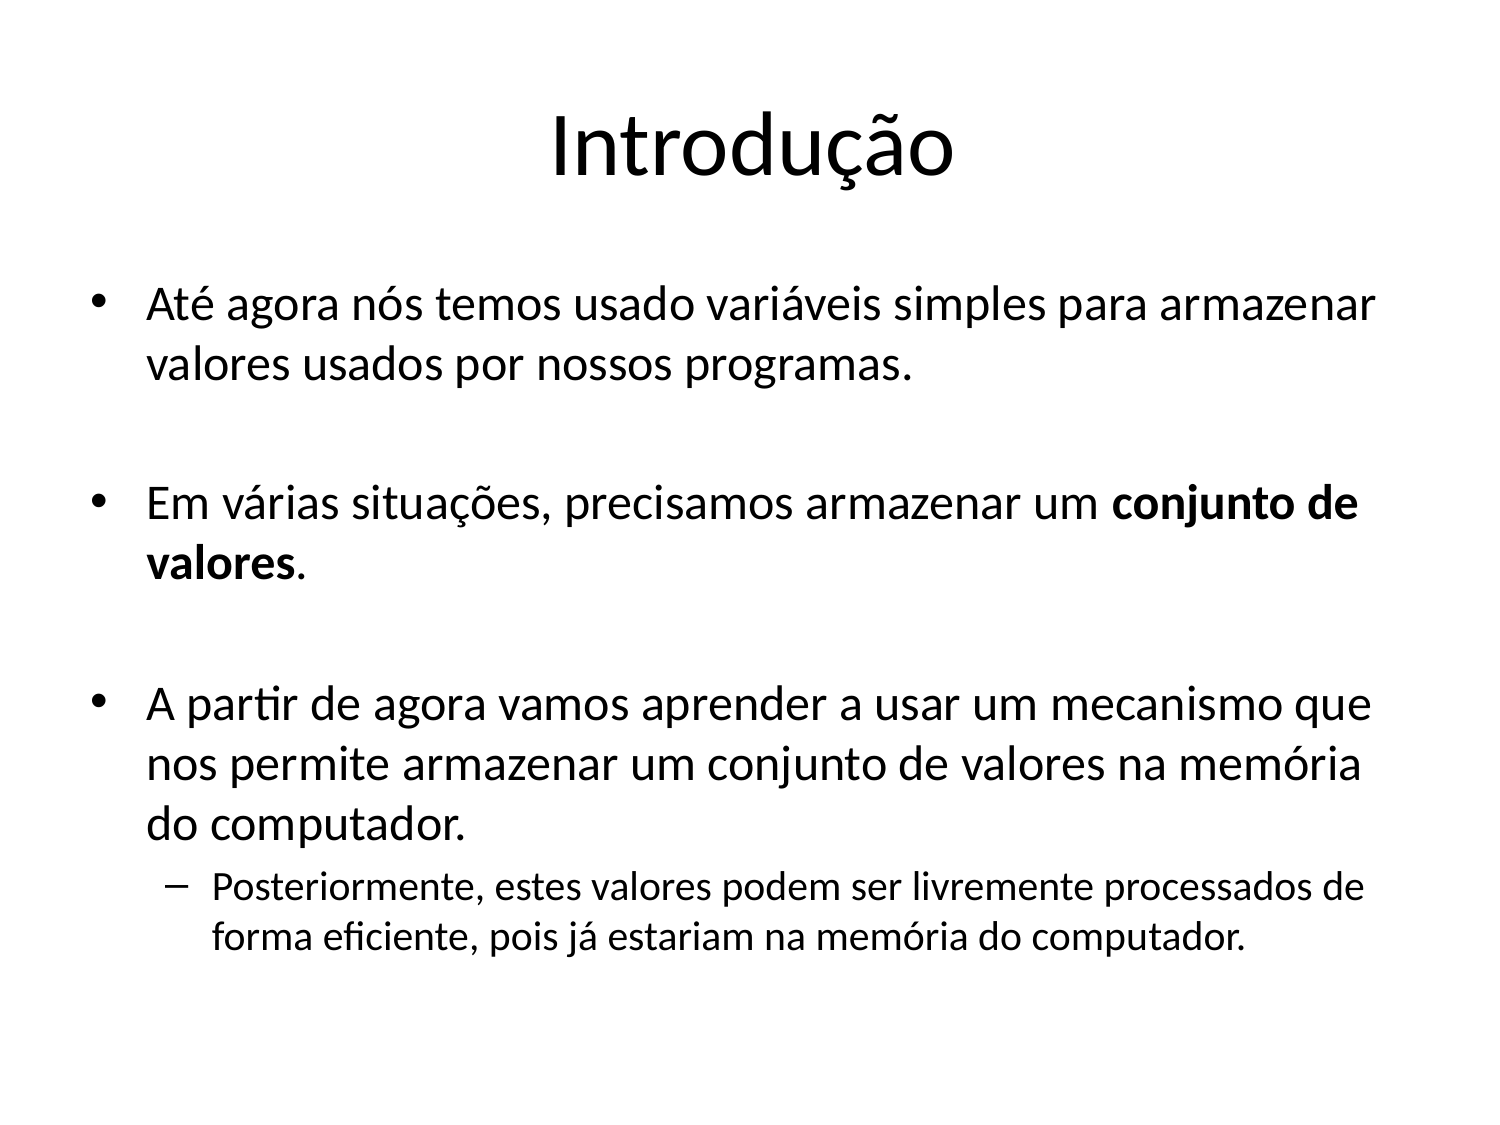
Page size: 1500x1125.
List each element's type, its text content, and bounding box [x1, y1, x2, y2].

title Introdução [50, 45, 1457, 233]
list Até agora nós temos usado variáveis simples para armazenar valores usados por nossos programas. Em várias situações, precisamos armazenar um conjunto de valores. A partir de agora vamos aprender a usar um mecanismo que nos permite armazenar um conjunto de valores na memória do computador. Posteriormente, estes valores podem ser livremente processados de forma eficiente, pois já estariam na memória do computador. [75, 262, 1425, 1005]
